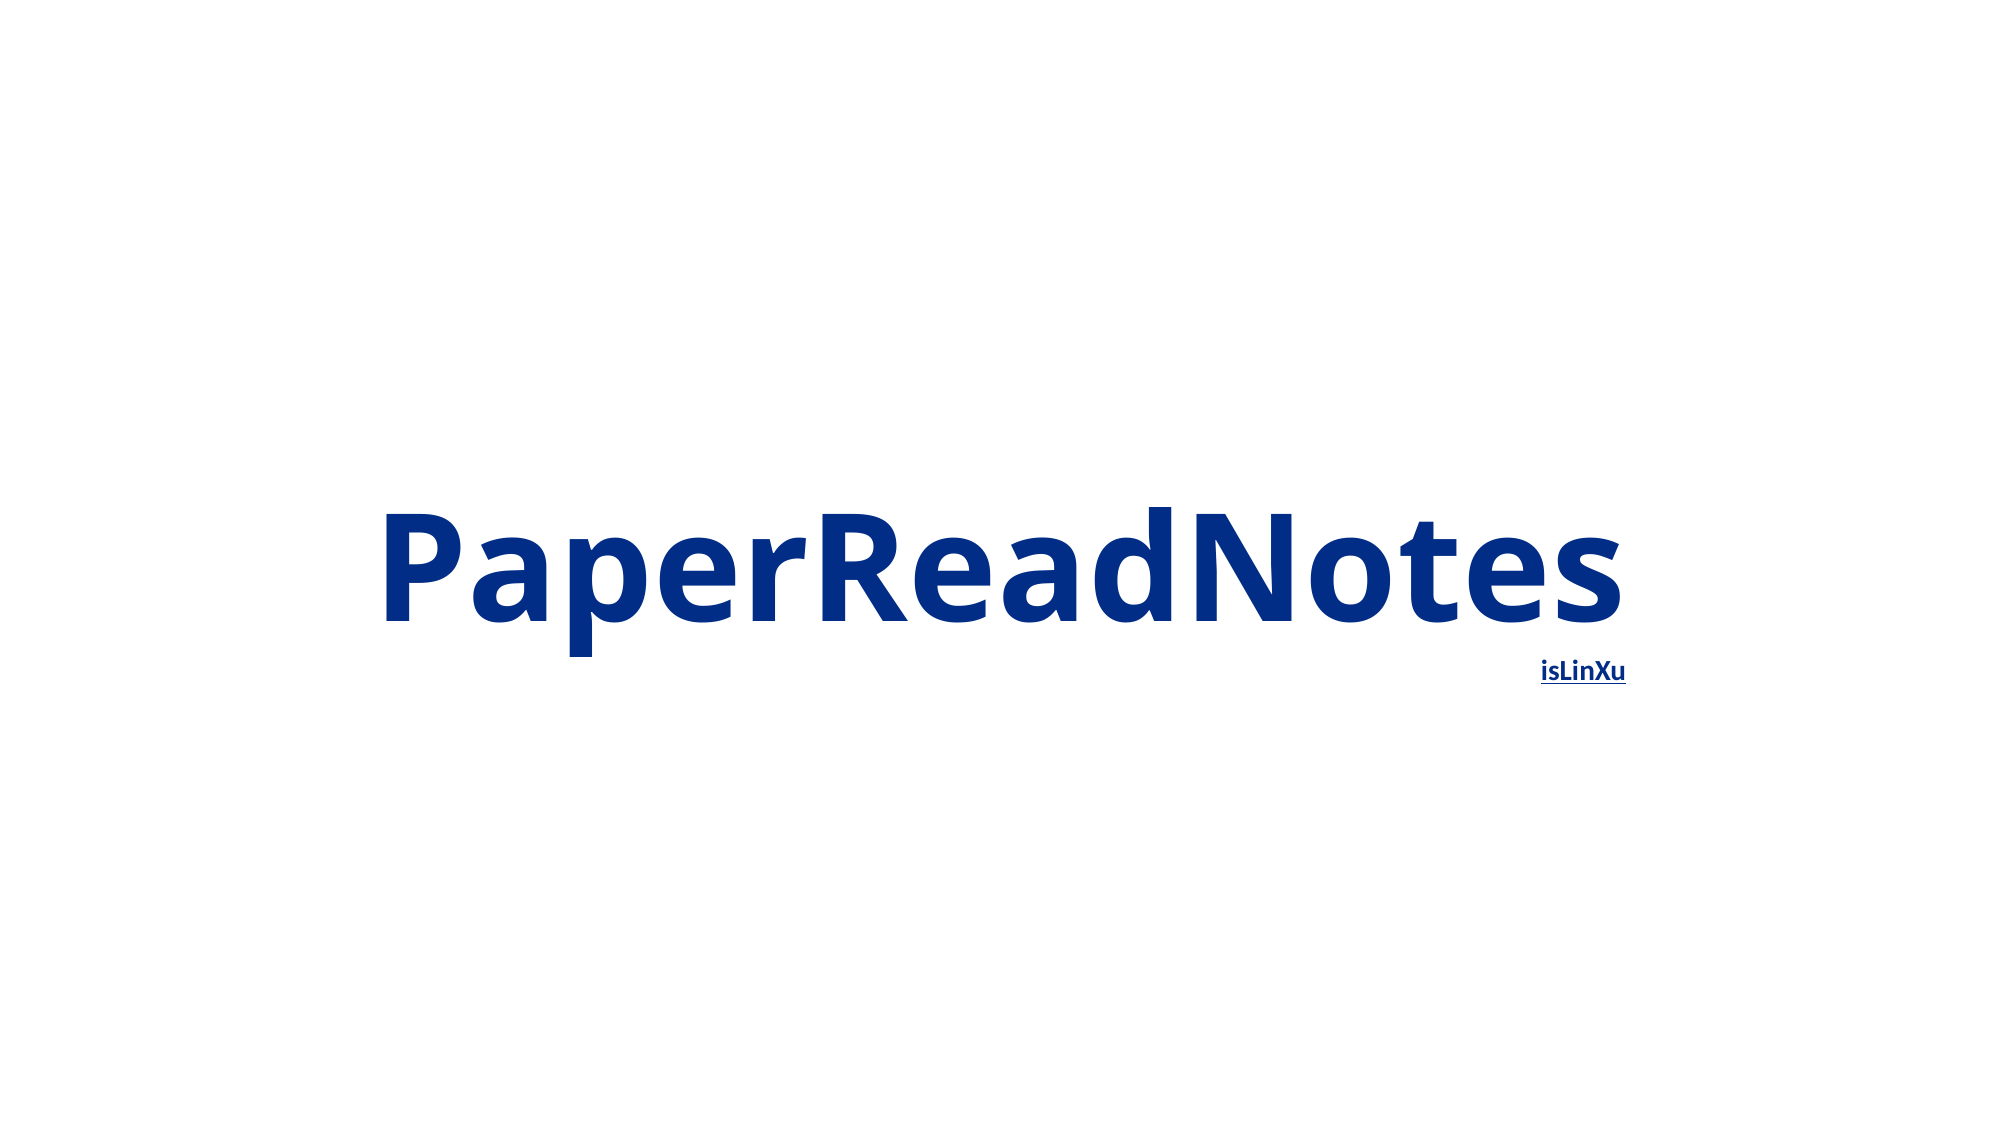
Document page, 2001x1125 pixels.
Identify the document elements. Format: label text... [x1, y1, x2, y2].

text_box PaperReadNotes isLinXu [358, 464, 1642, 694]
